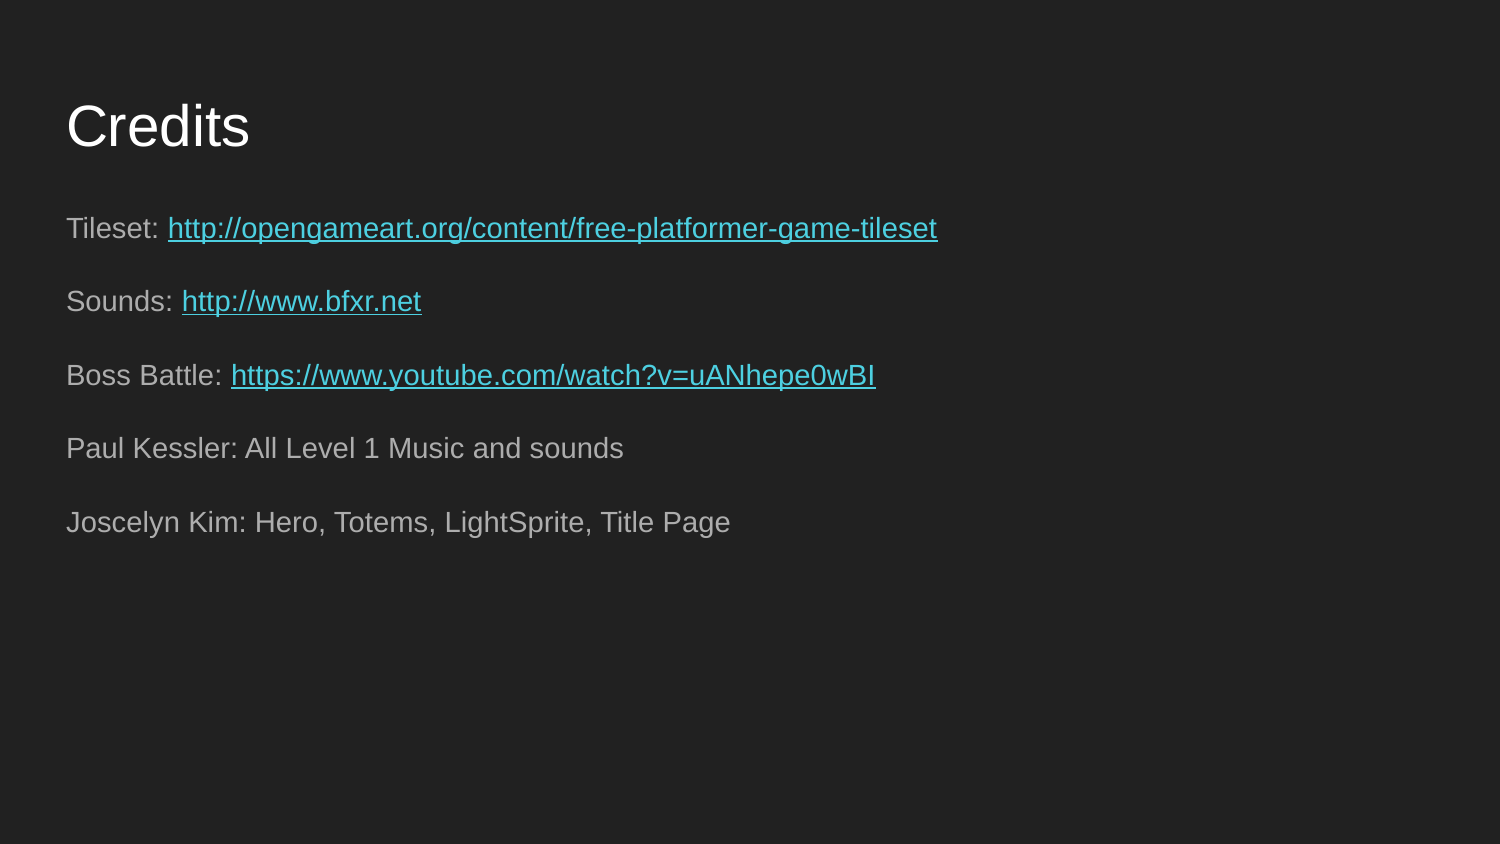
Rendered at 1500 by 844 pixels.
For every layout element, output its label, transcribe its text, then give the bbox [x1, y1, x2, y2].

list Tileset: http://opengameart.org/content/free-platformer-game-tileset Sounds: http://www.bfxr.net Boss Battle: https://www.youtube.com/watch?v=uANhepe0wBI Paul Kessler: All Level 1 Music and sounds Joscelyn Kim: Hero, Totems, LightSprite, Title Page [51, 189, 1404, 750]
title Credits [51, 72, 1449, 167]
